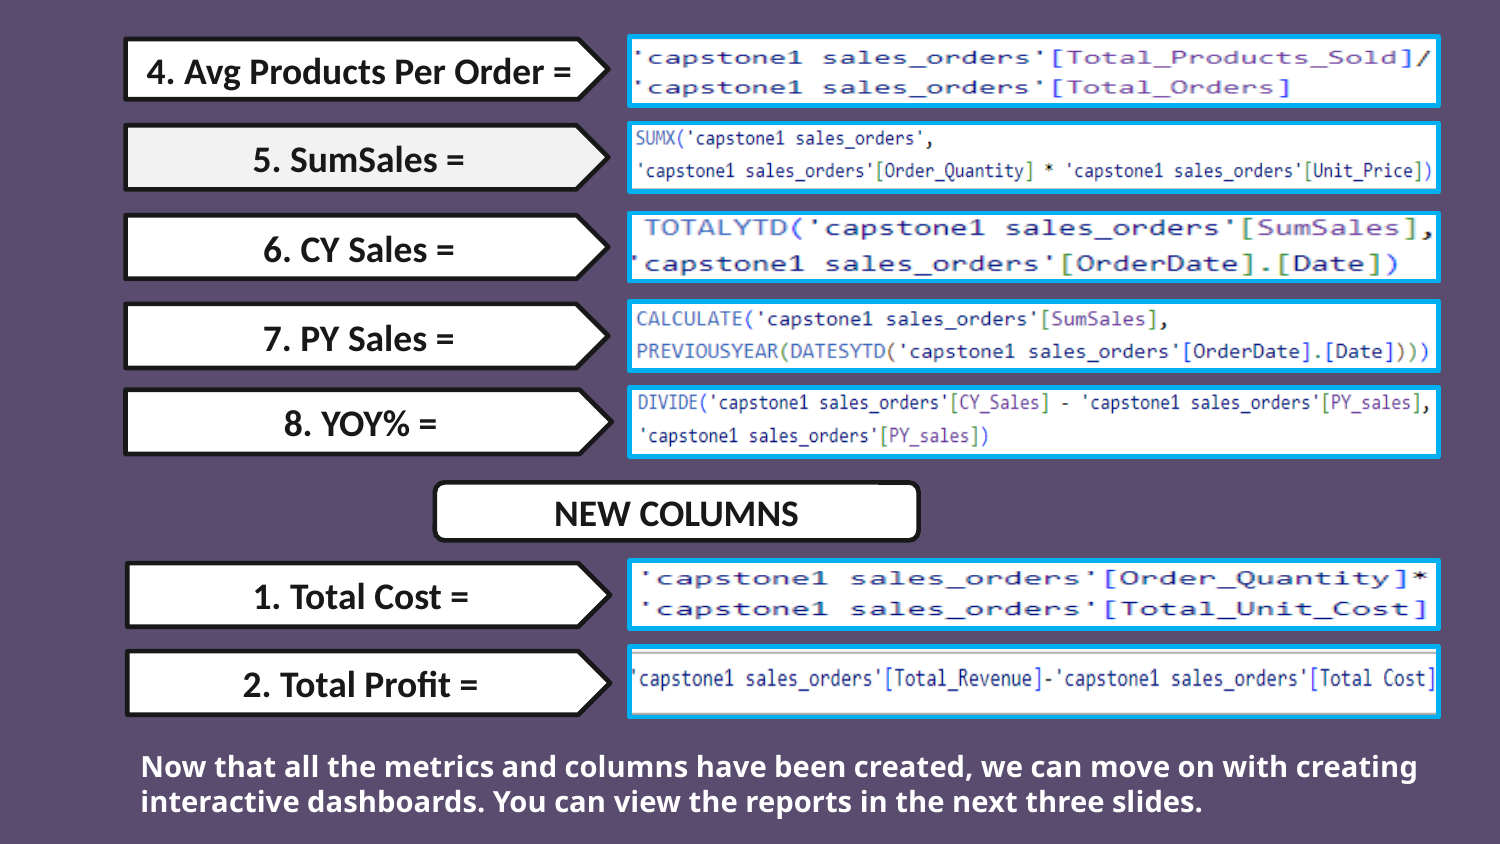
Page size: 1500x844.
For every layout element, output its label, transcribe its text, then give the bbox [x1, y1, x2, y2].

picture [633, 126, 1435, 188]
text_box NEW COLUMNS [432, 480, 921, 543]
text_box 7. PY Sales = [123, 301, 611, 371]
picture [633, 216, 1435, 278]
text_box 6. CY Sales = [123, 213, 611, 281]
picture [633, 391, 1435, 453]
text_box Now that all the metrics and columns have been created, we can move on with creating interactive dashboards. You can view the reports in the next three slides. [125, 740, 1455, 826]
picture [633, 40, 1435, 102]
picture [633, 650, 1435, 714]
text_box 5. SumSales = [123, 123, 611, 192]
text_box 4. Avg Products Per Order = [123, 36, 611, 102]
text_box 1. Total Cost = [125, 561, 613, 629]
text_box 2. Total Profit = [125, 649, 613, 717]
text_box 8. YOY% = [123, 387, 614, 457]
picture [633, 564, 1435, 625]
picture [633, 305, 1435, 367]
